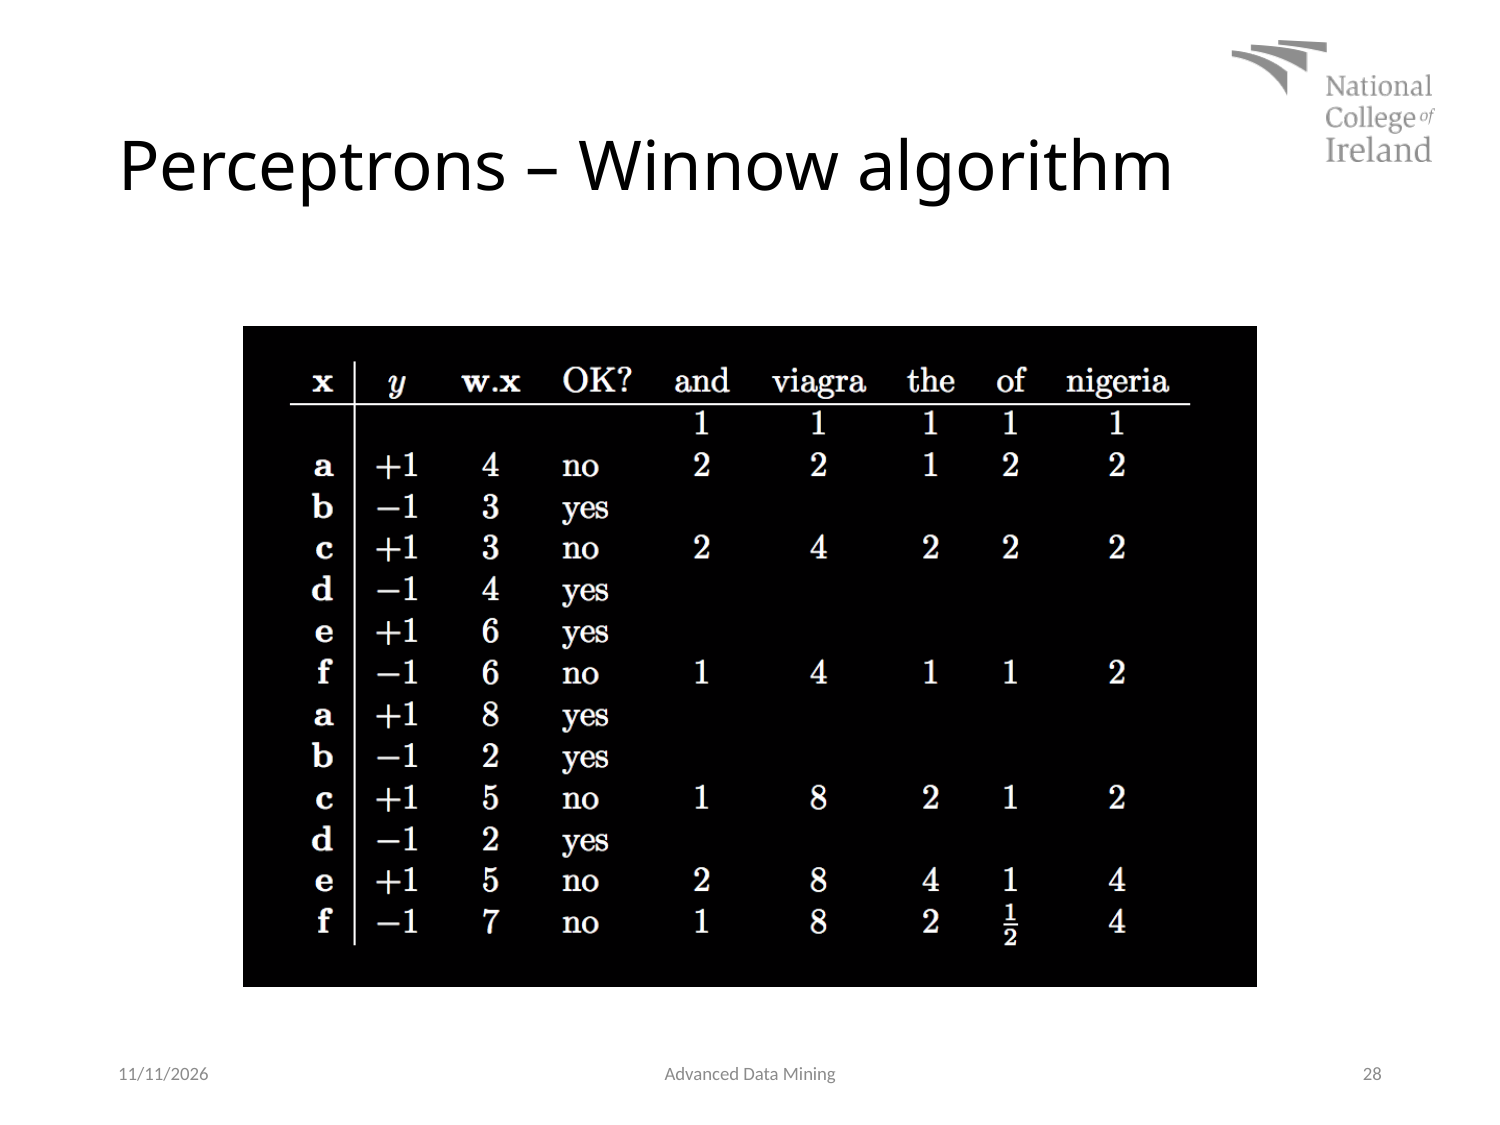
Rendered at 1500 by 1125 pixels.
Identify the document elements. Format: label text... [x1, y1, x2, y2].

picture [1231, 39, 1436, 163]
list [243, 326, 1257, 987]
title Perceptrons – Winnow algorithm [103, 59, 1397, 278]
slide_number 28 [1059, 1042, 1397, 1103]
footer Advanced Data Mining [496, 1042, 1004, 1103]
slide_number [103, 1042, 441, 1103]
